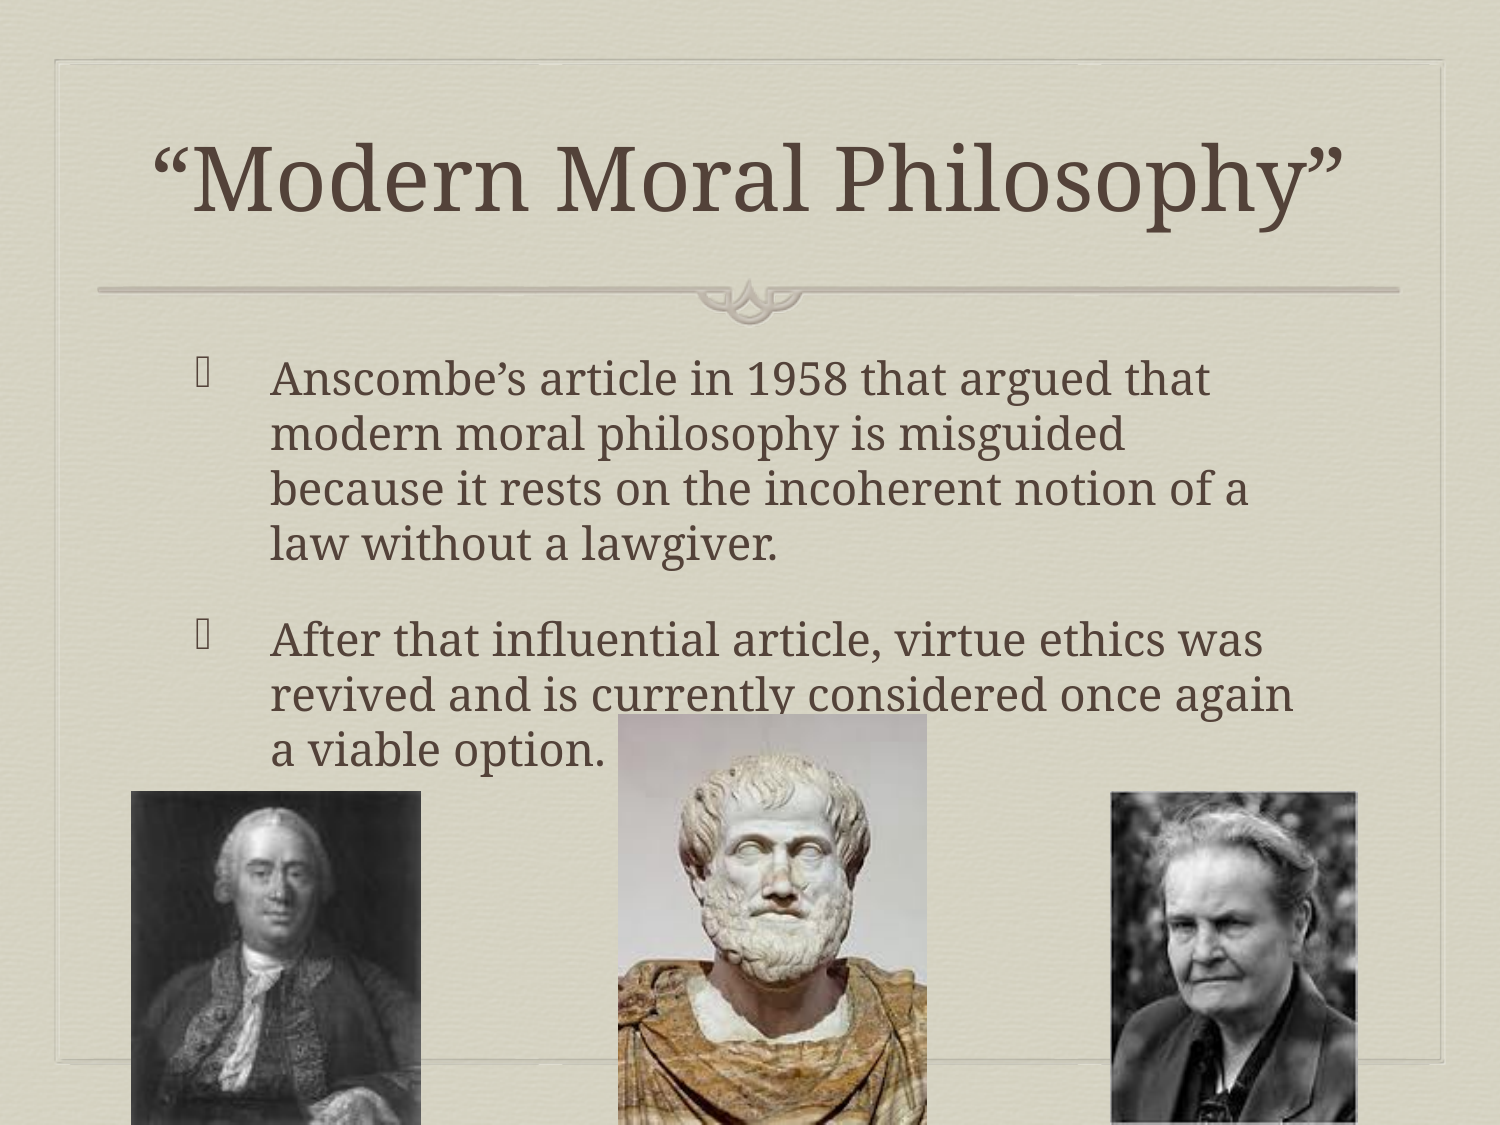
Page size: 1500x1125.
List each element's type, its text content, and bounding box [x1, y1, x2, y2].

title “Modern Moral Philosophy” [131, 62, 1369, 288]
list Anscombe’s article in 1958 that argued that modern moral philosophy is misguided because it rests on the incoherent notion of a law without a lawgiver. After that influential article, virtue ethics was revived and is currently considered once again a viable option. Hume Anscombe [180, 341, 1320, 939]
picture [0, 0, 1500, 1125]
